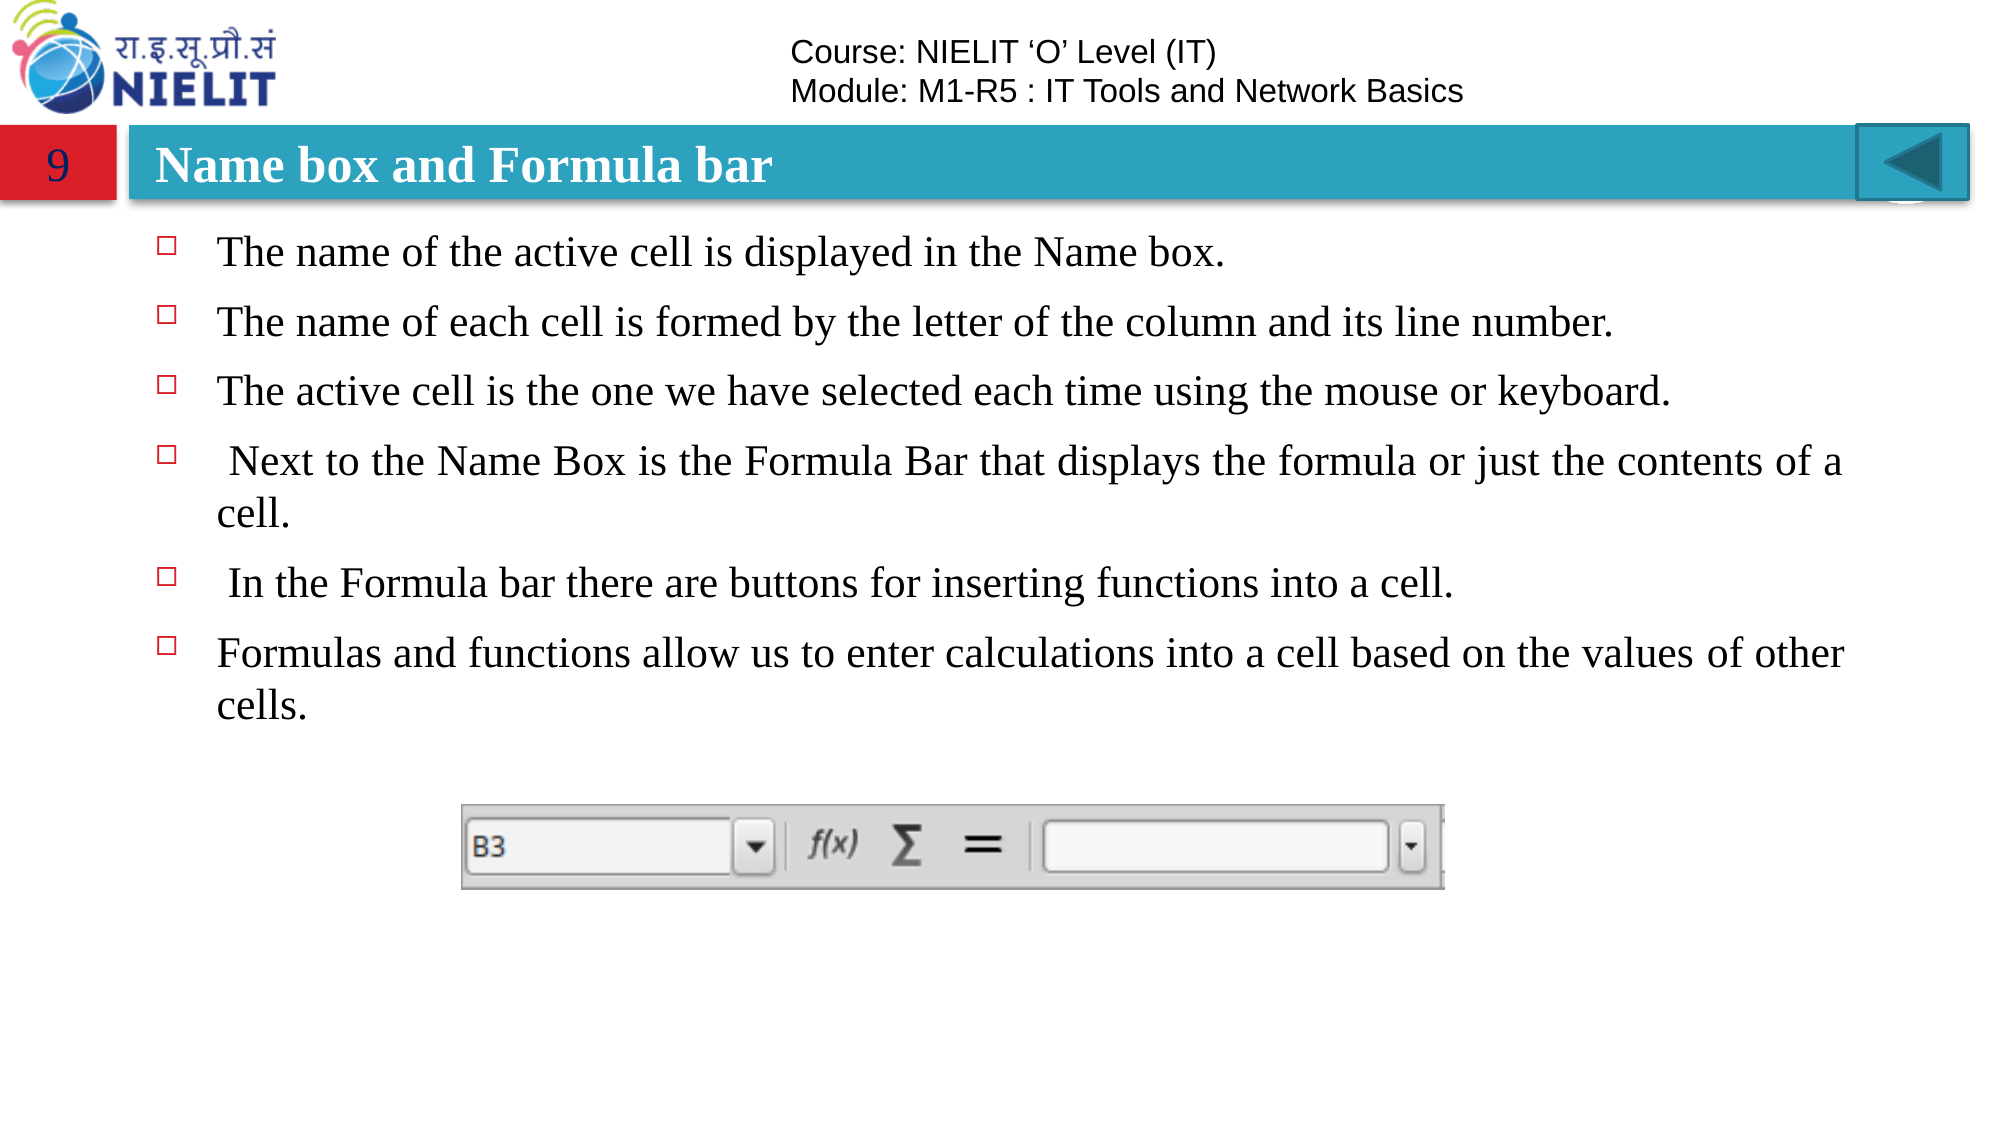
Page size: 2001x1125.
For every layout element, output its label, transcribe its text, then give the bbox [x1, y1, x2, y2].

picture [1040, 42, 1056, 59]
picture [920, 44, 930, 59]
title Name box and Formula bar [137, 59, 1863, 202]
picture [12, 0, 276, 114]
picture [818, 47, 828, 59]
slide_number 9 [0, 125, 117, 200]
picture [1135, 47, 1144, 53]
list The name of the active cell is displayed in the Name box. The name of each cell is formed by the letter of the column and its line number. The active cell is the one we have selected each time using the mouse or keyboard. Next to the Name Box is the Formula Bar that displays the formula or just the contents of a cell. In the Formula bar there are buttons for inserting functions into a cell. Formulas and functions allow us to enter calculations into a cell based on the values ​​of other cells. [137, 213, 1863, 928]
picture [1100, 47, 1109, 53]
picture [461, 804, 1446, 890]
picture [307, 10, 1891, 121]
picture [884, 47, 893, 53]
